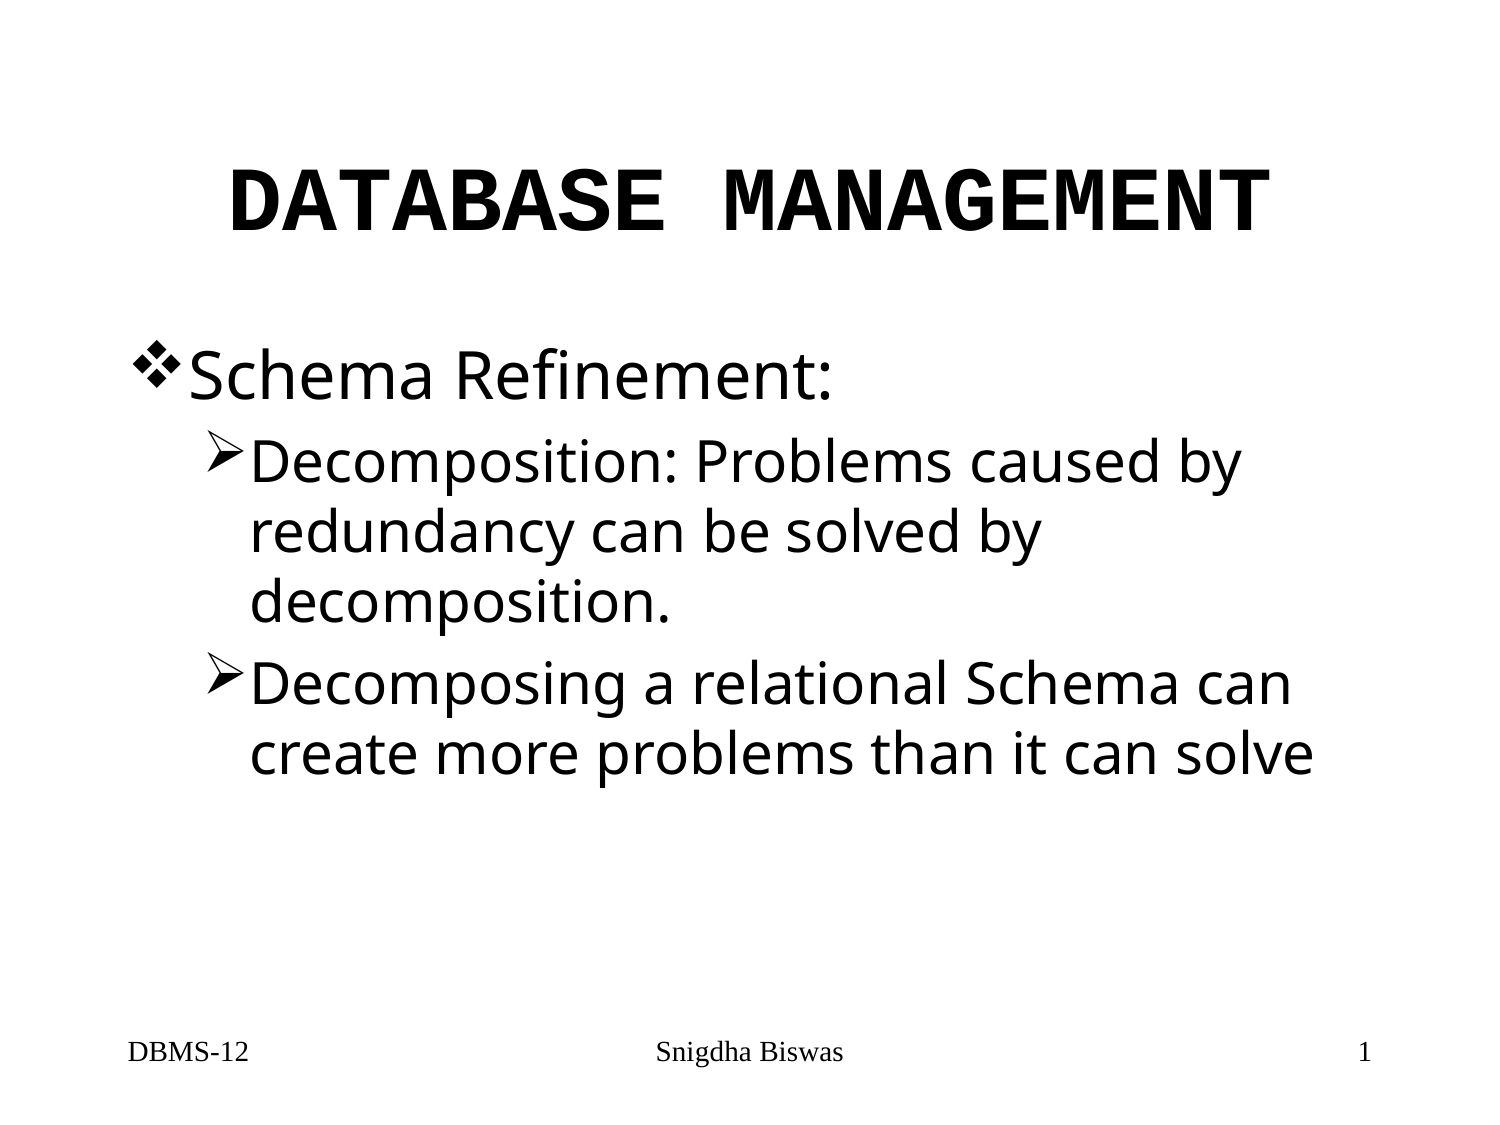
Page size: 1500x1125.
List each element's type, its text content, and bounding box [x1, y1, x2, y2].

footer Snigdha Biswas [512, 1024, 988, 1101]
list Schema Refinement: Decomposition: Problems caused by redundancy can be solved by decomposition. Decomposing a relational Schema can create more problems than it can solve [112, 324, 1388, 1001]
slide_number 1 [1074, 1024, 1388, 1101]
slide_number DBMS-12 [112, 1024, 426, 1101]
title DATABASE MANAGEMENT [112, 99, 1388, 288]
